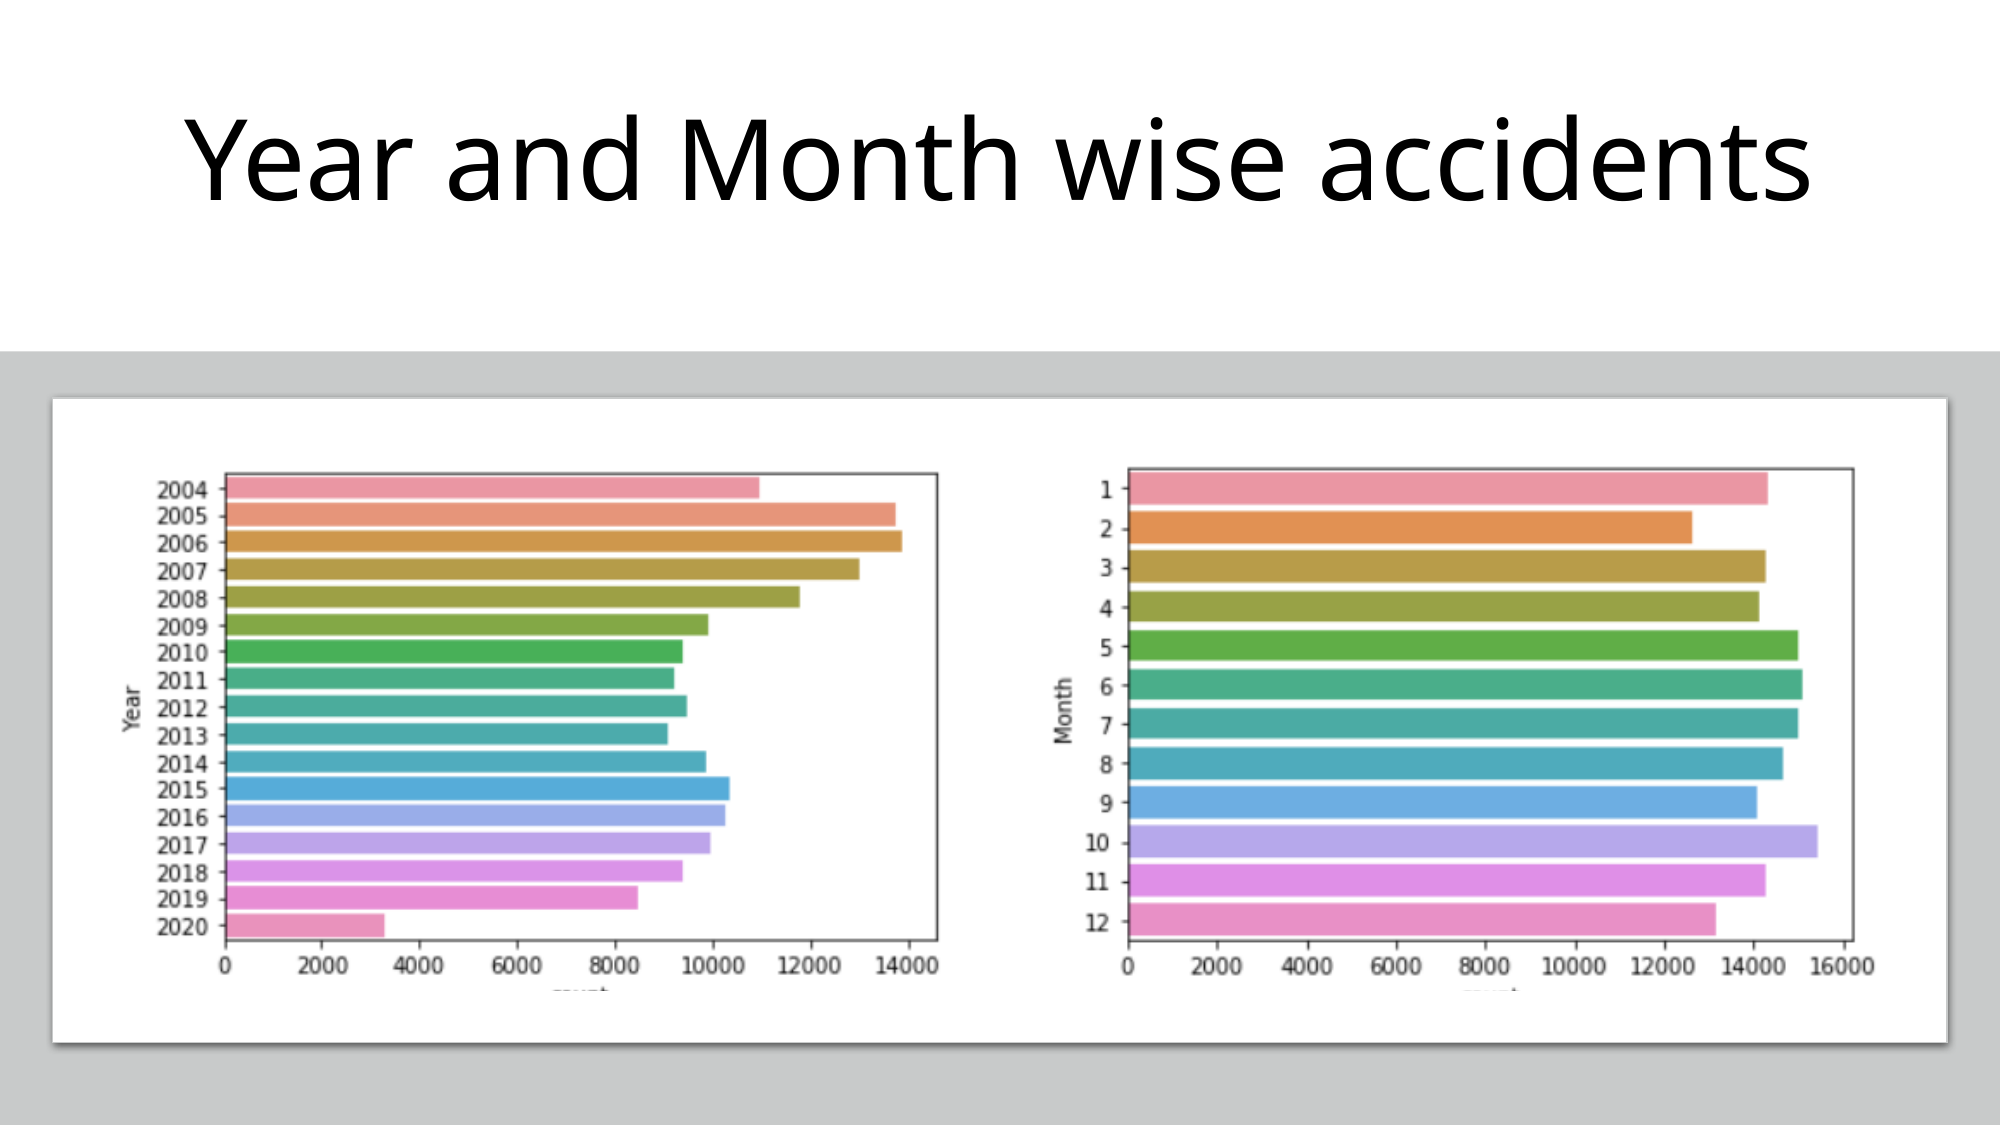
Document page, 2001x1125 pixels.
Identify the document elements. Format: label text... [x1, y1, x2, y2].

text_box [0, 350, 2000, 1125]
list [105, 450, 971, 991]
text_box [52, 397, 1948, 1044]
picture [1029, 450, 1895, 991]
title Year and Month wise accidents [162, 55, 1838, 233]
